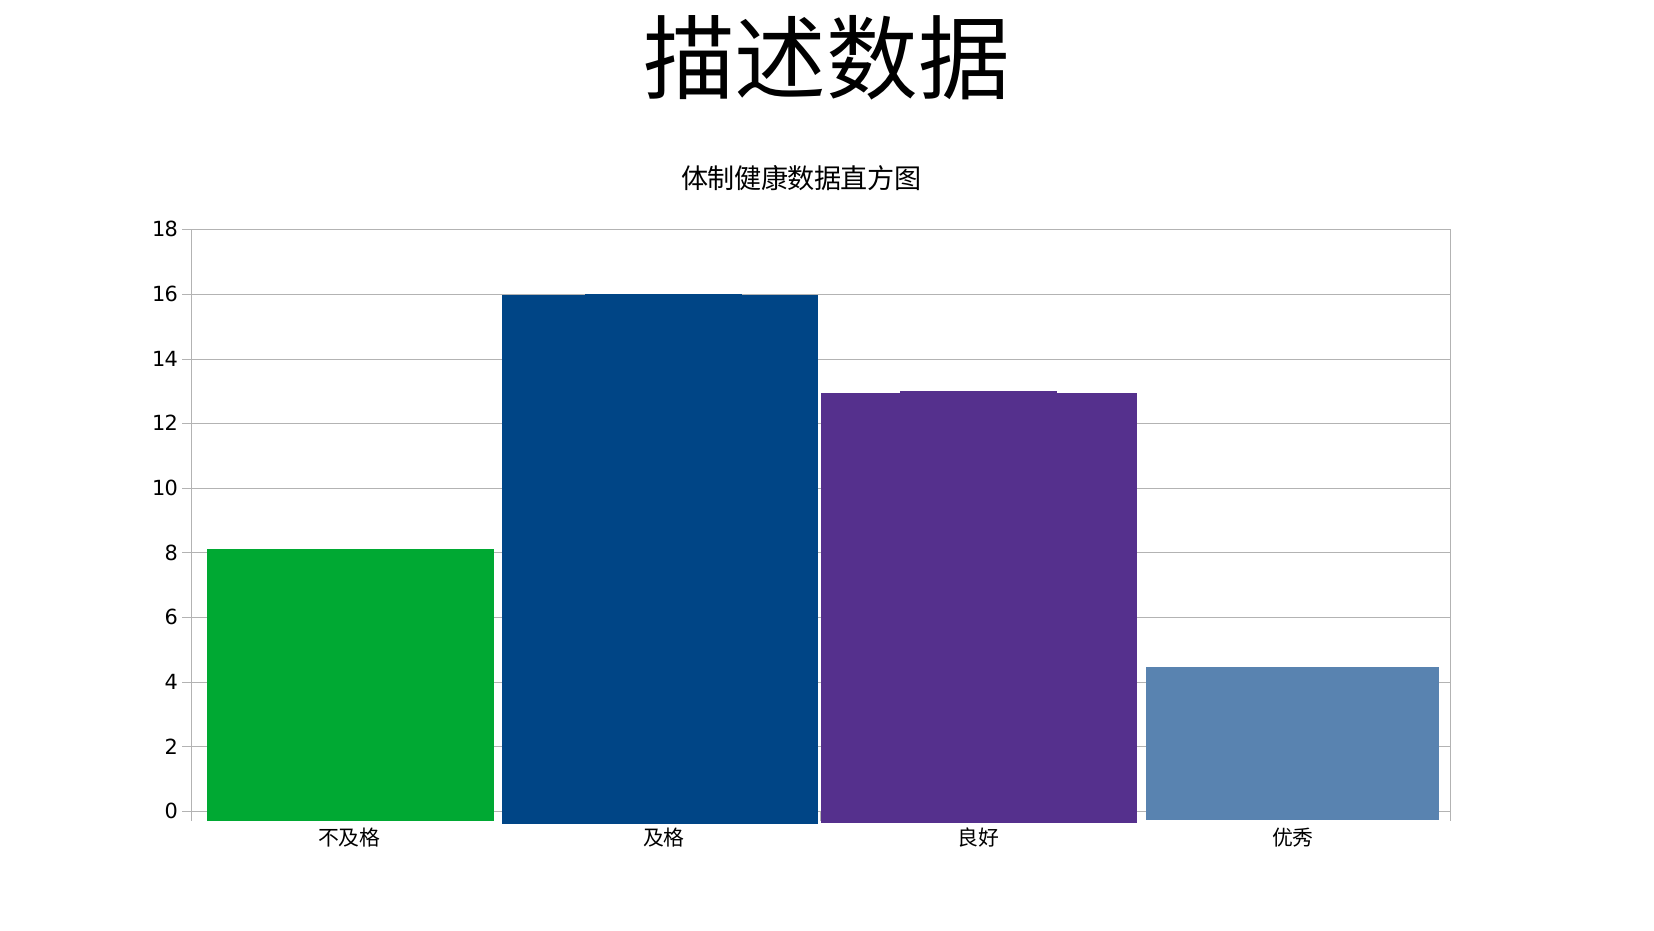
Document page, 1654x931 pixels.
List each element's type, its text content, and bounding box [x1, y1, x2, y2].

text_box 描述数据 [82, 0, 1571, 134]
picture [206, 294, 1447, 827]
chart [124, 133, 1478, 865]
